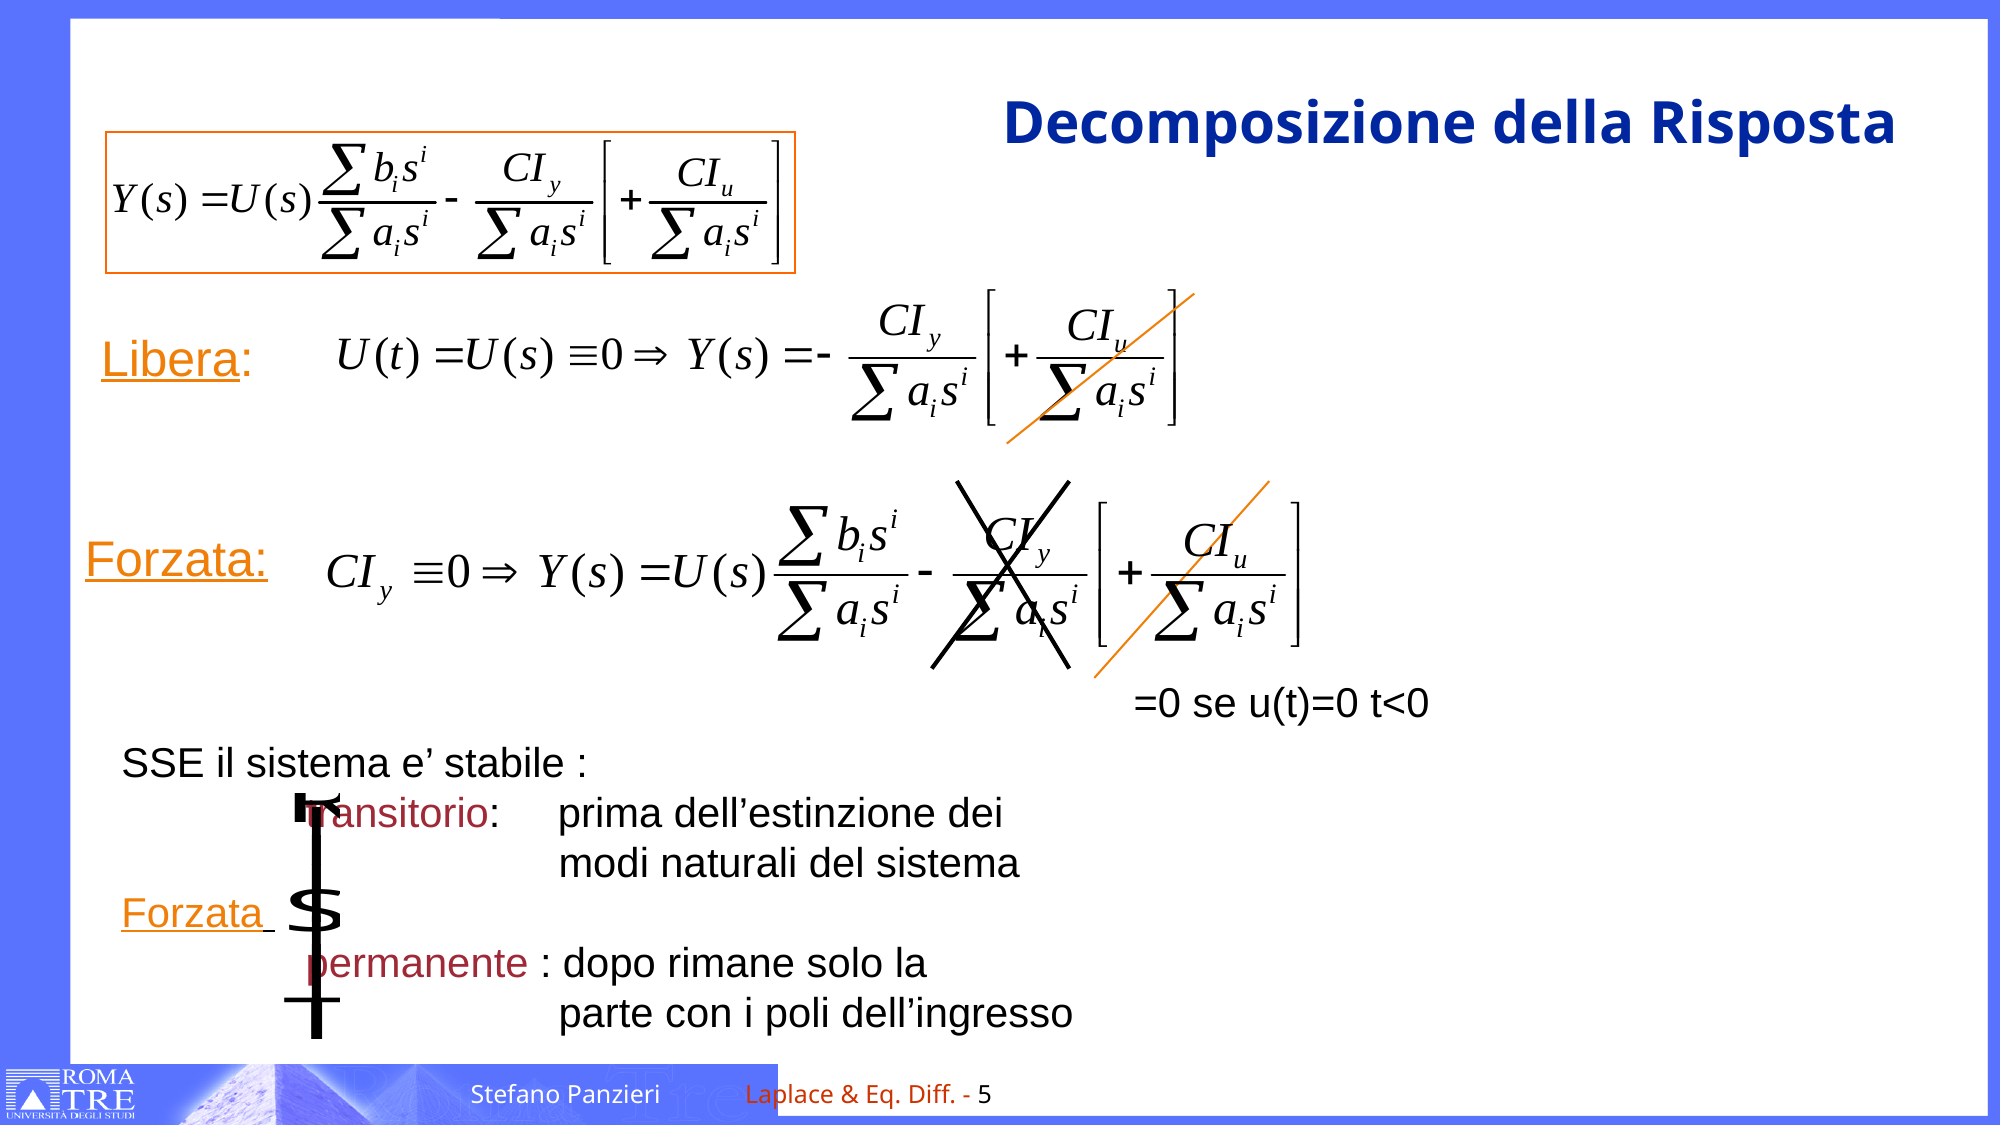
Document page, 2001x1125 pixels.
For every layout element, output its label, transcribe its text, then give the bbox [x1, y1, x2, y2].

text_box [281, 793, 340, 1044]
text_box =0 se u(t)=0 t<0 [1118, 668, 1445, 728]
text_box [331, 280, 1195, 436]
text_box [319, 493, 1320, 657]
text_box Forzata: [69, 518, 284, 594]
title Decomposizione della Risposta [163, 67, 1908, 153]
text_box Libera: [86, 318, 269, 394]
picture [0, 1064, 778, 1125]
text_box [106, 132, 795, 273]
text_box SSE il sistema e’ stabile : transitorio: prima dell’estinzione dei modi naturali del sistema Forzata permanente : dopo rimane solo la parte con i poli dell’ingresso [106, 728, 1607, 1044]
